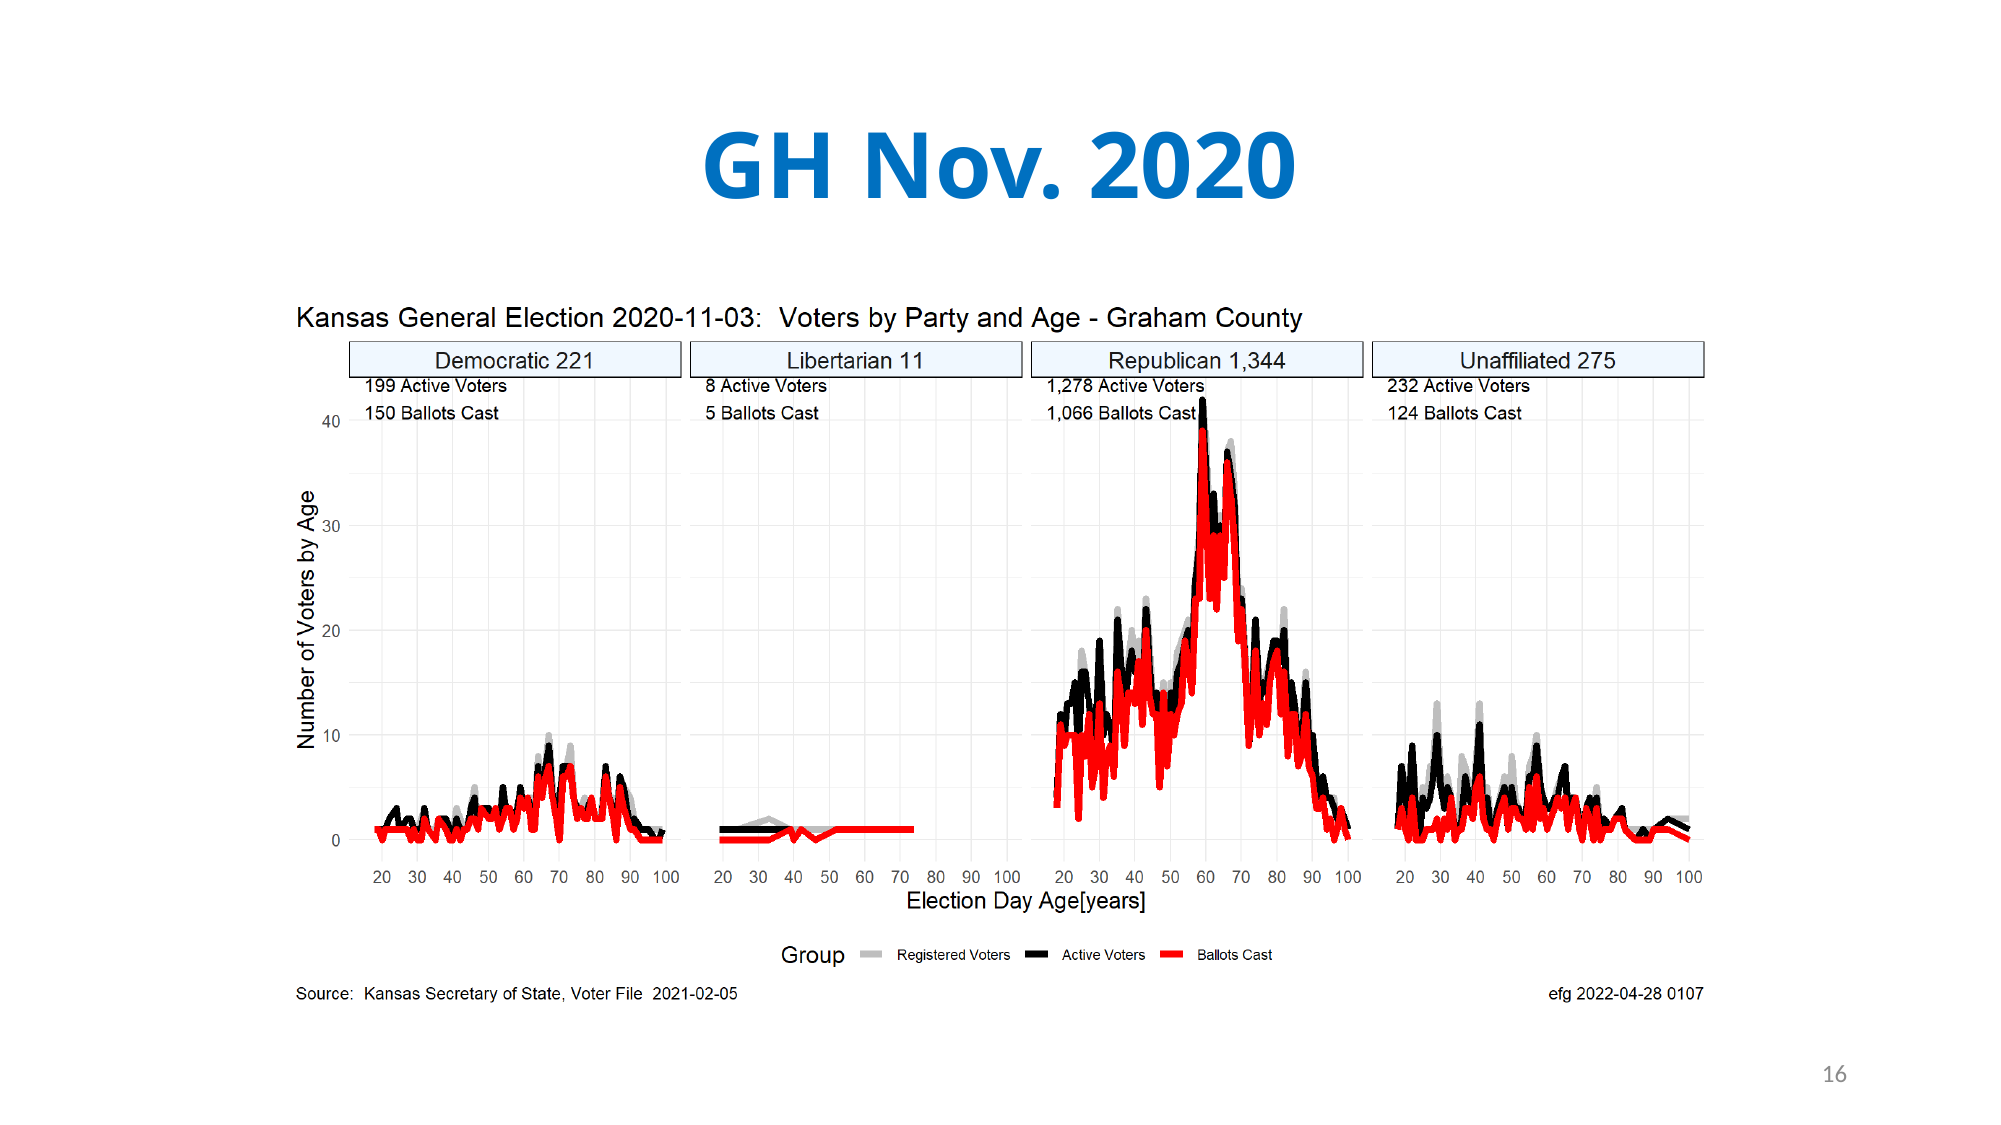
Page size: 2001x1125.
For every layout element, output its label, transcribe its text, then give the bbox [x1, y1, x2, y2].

slide_number ‹#› [1412, 1042, 1863, 1103]
title GH Nov. 2020 [137, 59, 1863, 278]
picture [287, 297, 1713, 1011]
